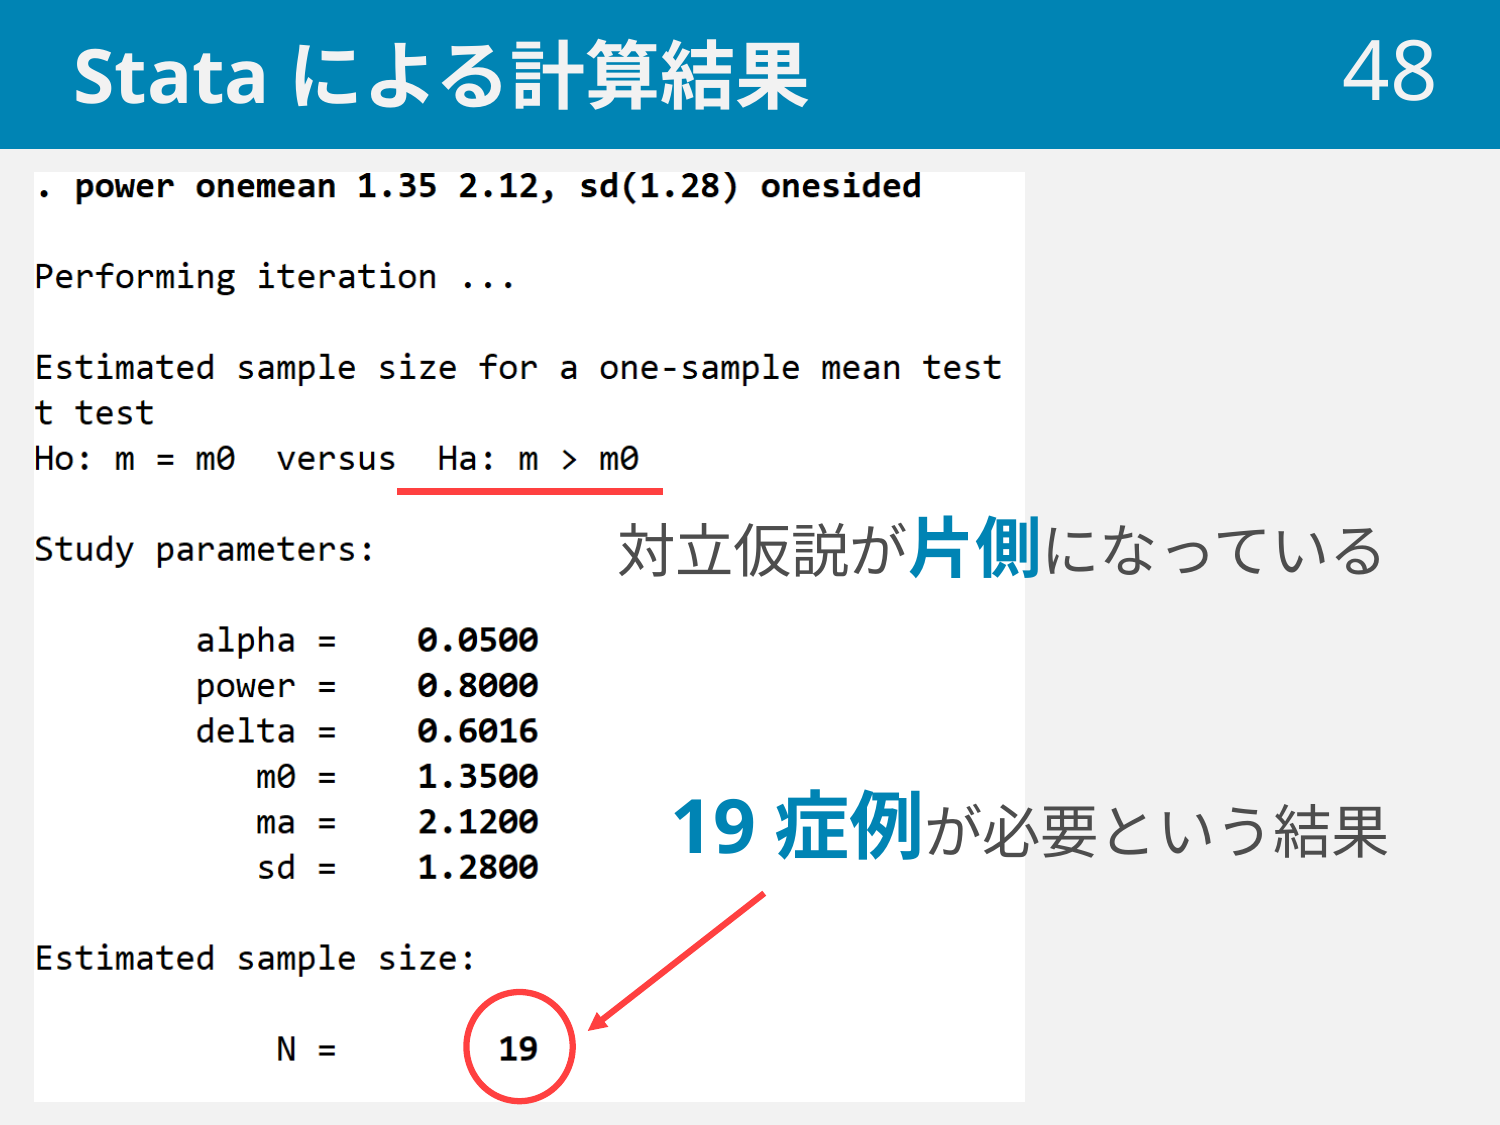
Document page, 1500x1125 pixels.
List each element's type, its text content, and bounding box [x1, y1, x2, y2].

title Stataによる計算結果 [0, 0, 1500, 149]
picture [34, 172, 1025, 1102]
text_box 対立仮説が片側になっている [1029, 498, 1404, 593]
text_box 19症例が必要という結果 [1029, 770, 1406, 876]
slide_number 48 [1162, 26, 1454, 121]
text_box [587, 894, 763, 1032]
